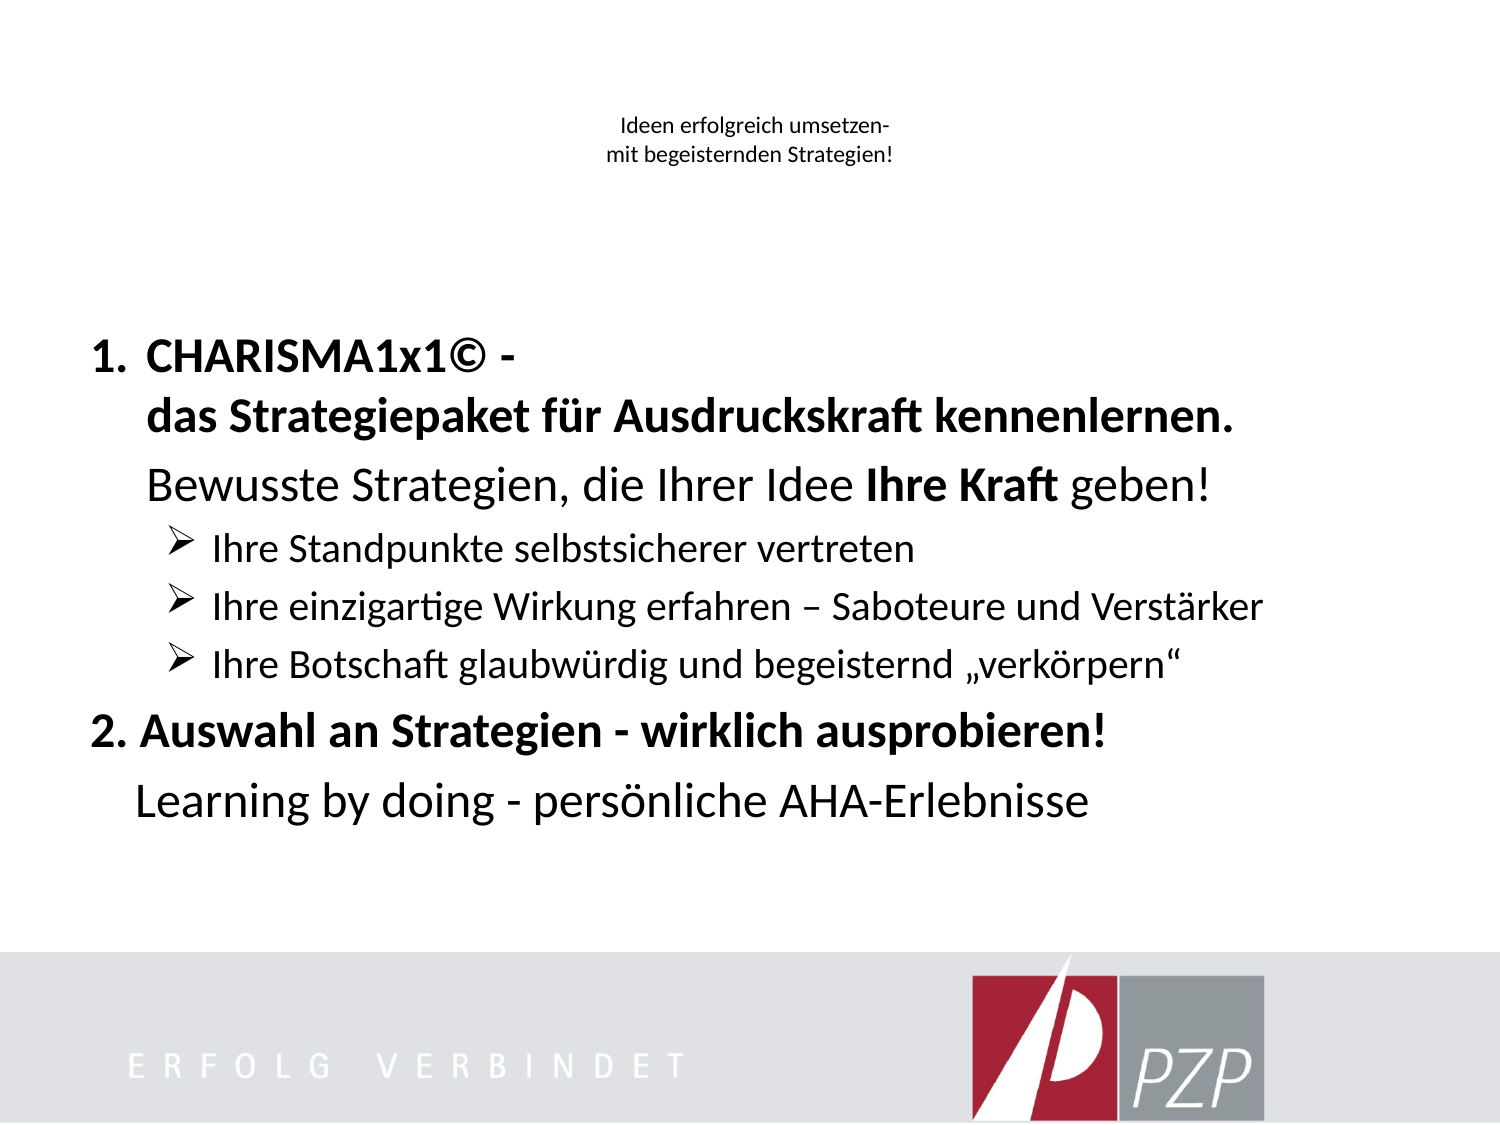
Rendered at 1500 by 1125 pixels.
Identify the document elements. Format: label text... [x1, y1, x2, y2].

title Ideen erfolgreich umsetzen- mit begeisternden Strategien! [75, 45, 1425, 233]
list CHARISMA1x1© - das Strategiepaket für Ausdruckskraft kennenlernen. Bewusste Strategien, die Ihrer Idee Ihre Kraft geben! Ihre Standpunkte selbstsicherer vertreten Ihre einzigartige Wirkung erfahren – Saboteure und Verstärker Ihre Botschaft glaubwürdig und begeisternd „verkörpern“ 2. Auswahl an Strategien - wirklich ausprobieren! Learning by doing - persönliche AHA-Erlebnisse [75, 314, 1425, 1057]
picture [0, 952, 1500, 1125]
